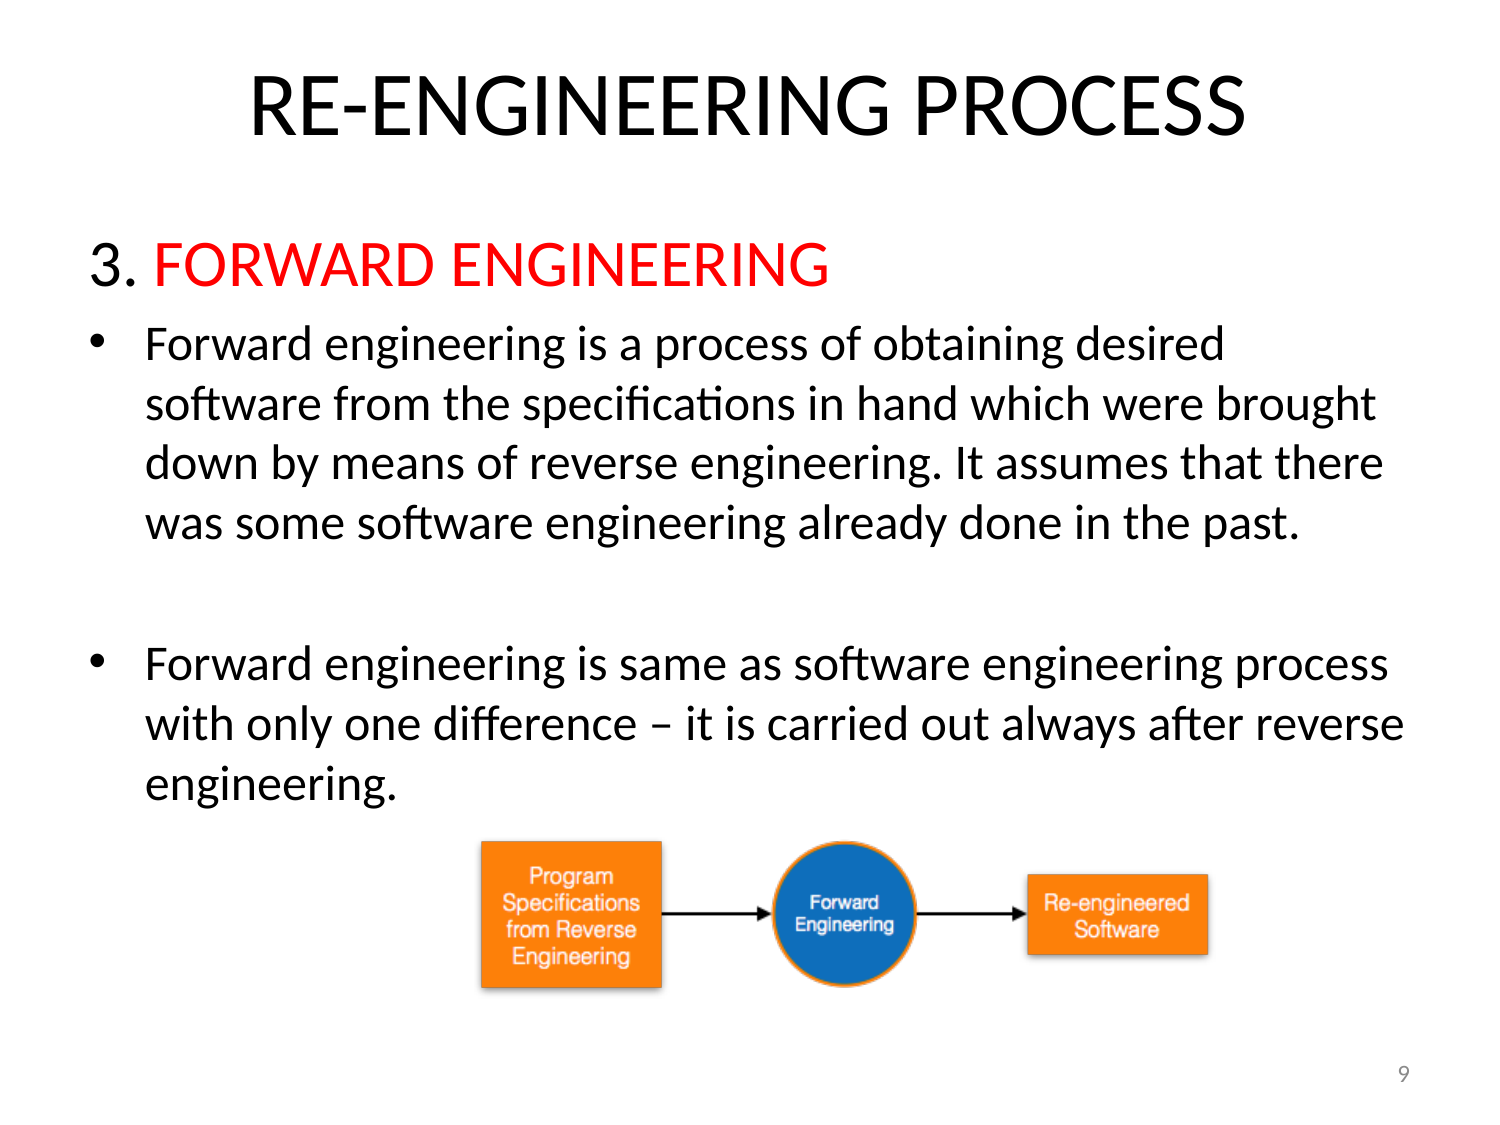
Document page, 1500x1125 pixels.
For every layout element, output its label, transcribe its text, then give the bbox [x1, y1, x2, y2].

picture [474, 837, 1216, 999]
text_box RE-ENGINEERING PROCESS [73, 4, 1424, 193]
list 3. FORWARD ENGINEERING Forward engineering is a process of obtaining desired software from the specifications in hand which were brought down by means of reverse engineering. It assumes that there was some software engineering already done in the past. Forward engineering is same as software engineering process with only one difference – it is carried out always after reverse engineering. [73, 212, 1424, 955]
slide_number 9 [1074, 1042, 1425, 1103]
